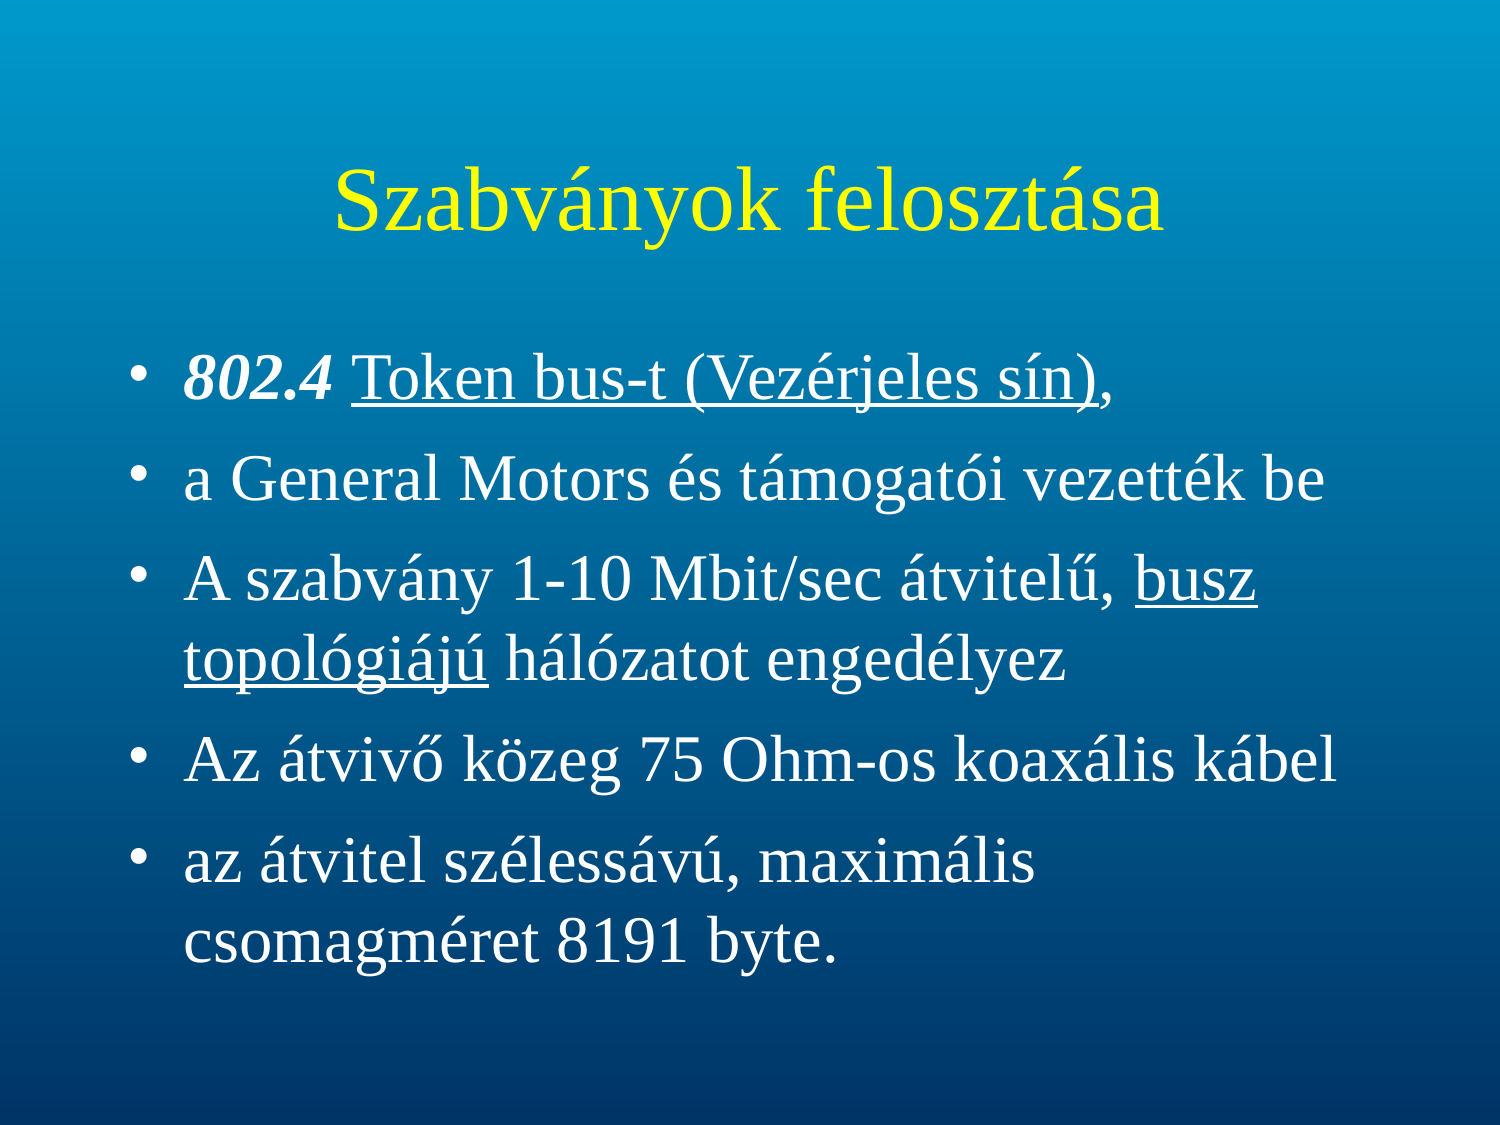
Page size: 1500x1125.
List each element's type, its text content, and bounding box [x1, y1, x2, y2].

list 802.4 Token bus-t (Vezérjeles sín), a General Motors és támogatói vezették be A szabvány 1-10 Mbit/sec átvitelű, busz topológiájú hálózatot engedélyez Az átvivő közeg 75 Ohm-os koaxális kábel az átvitel szélessávú, maximális csomagméret 8191 byte. [112, 324, 1388, 1000]
title Szabványok felosztása [112, 99, 1388, 288]
